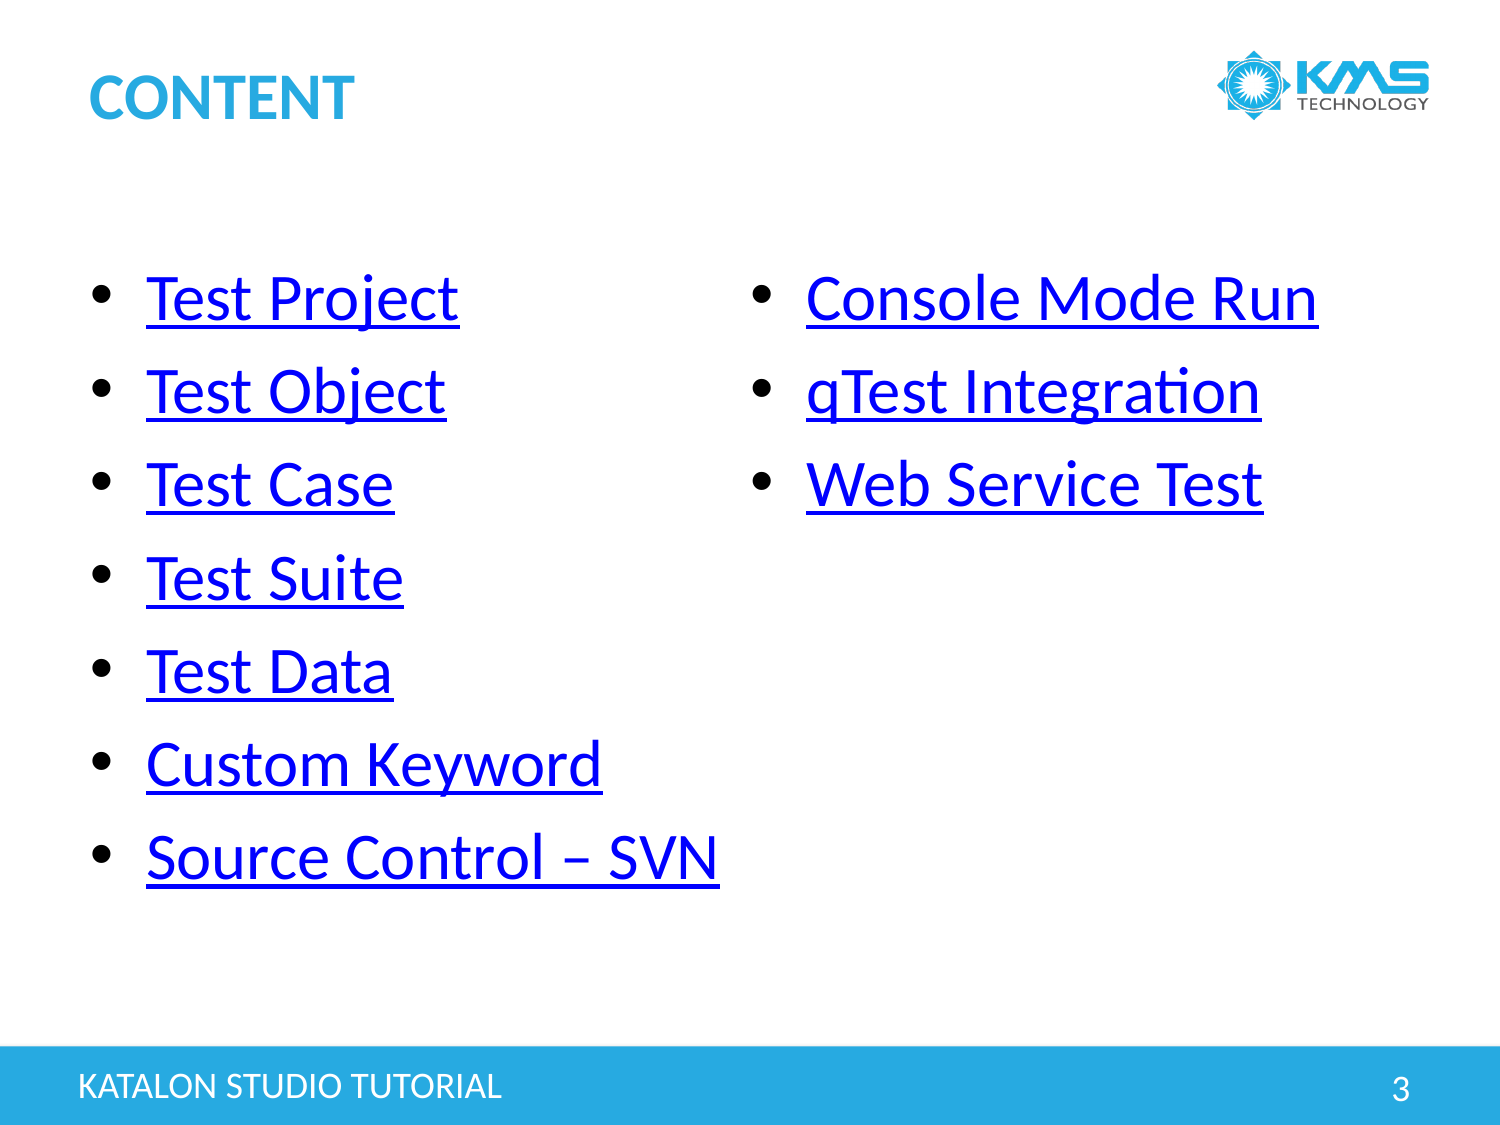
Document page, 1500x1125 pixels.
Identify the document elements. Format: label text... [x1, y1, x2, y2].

list katalon studio tutorial [63, 1053, 978, 1125]
title Content [75, 45, 1102, 150]
slide_number 3 [1074, 1056, 1425, 1117]
list Test Project Test Object Test Case Test Suite Test Data Custom Keyword Source Control – SVN Console Mode Run qTest Integration Web Service Test [75, 246, 1425, 989]
picture [1208, 45, 1436, 126]
